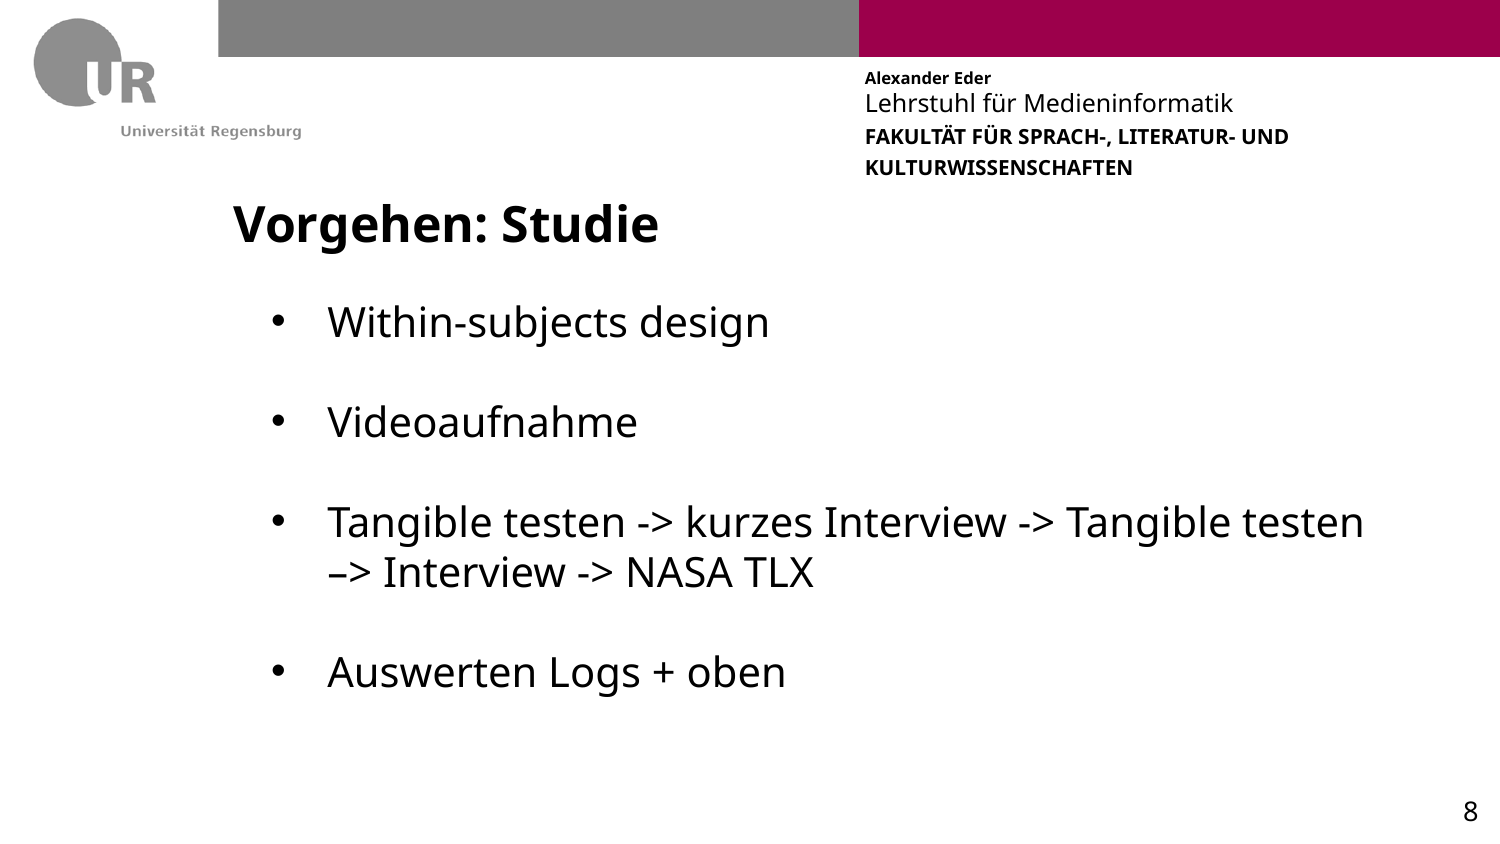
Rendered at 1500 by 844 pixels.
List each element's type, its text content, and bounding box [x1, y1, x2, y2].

list Within-subjects design Videoaufnahme Tangible testen -> kurzes Interview -> Tangible testen –> Interview -> NASA TLX Auswerten Logs + oben [218, 287, 1400, 776]
title Vorgehen: Studie [218, 184, 1398, 271]
picture [17, 14, 319, 157]
slide_number 8 [1403, 779, 1494, 844]
